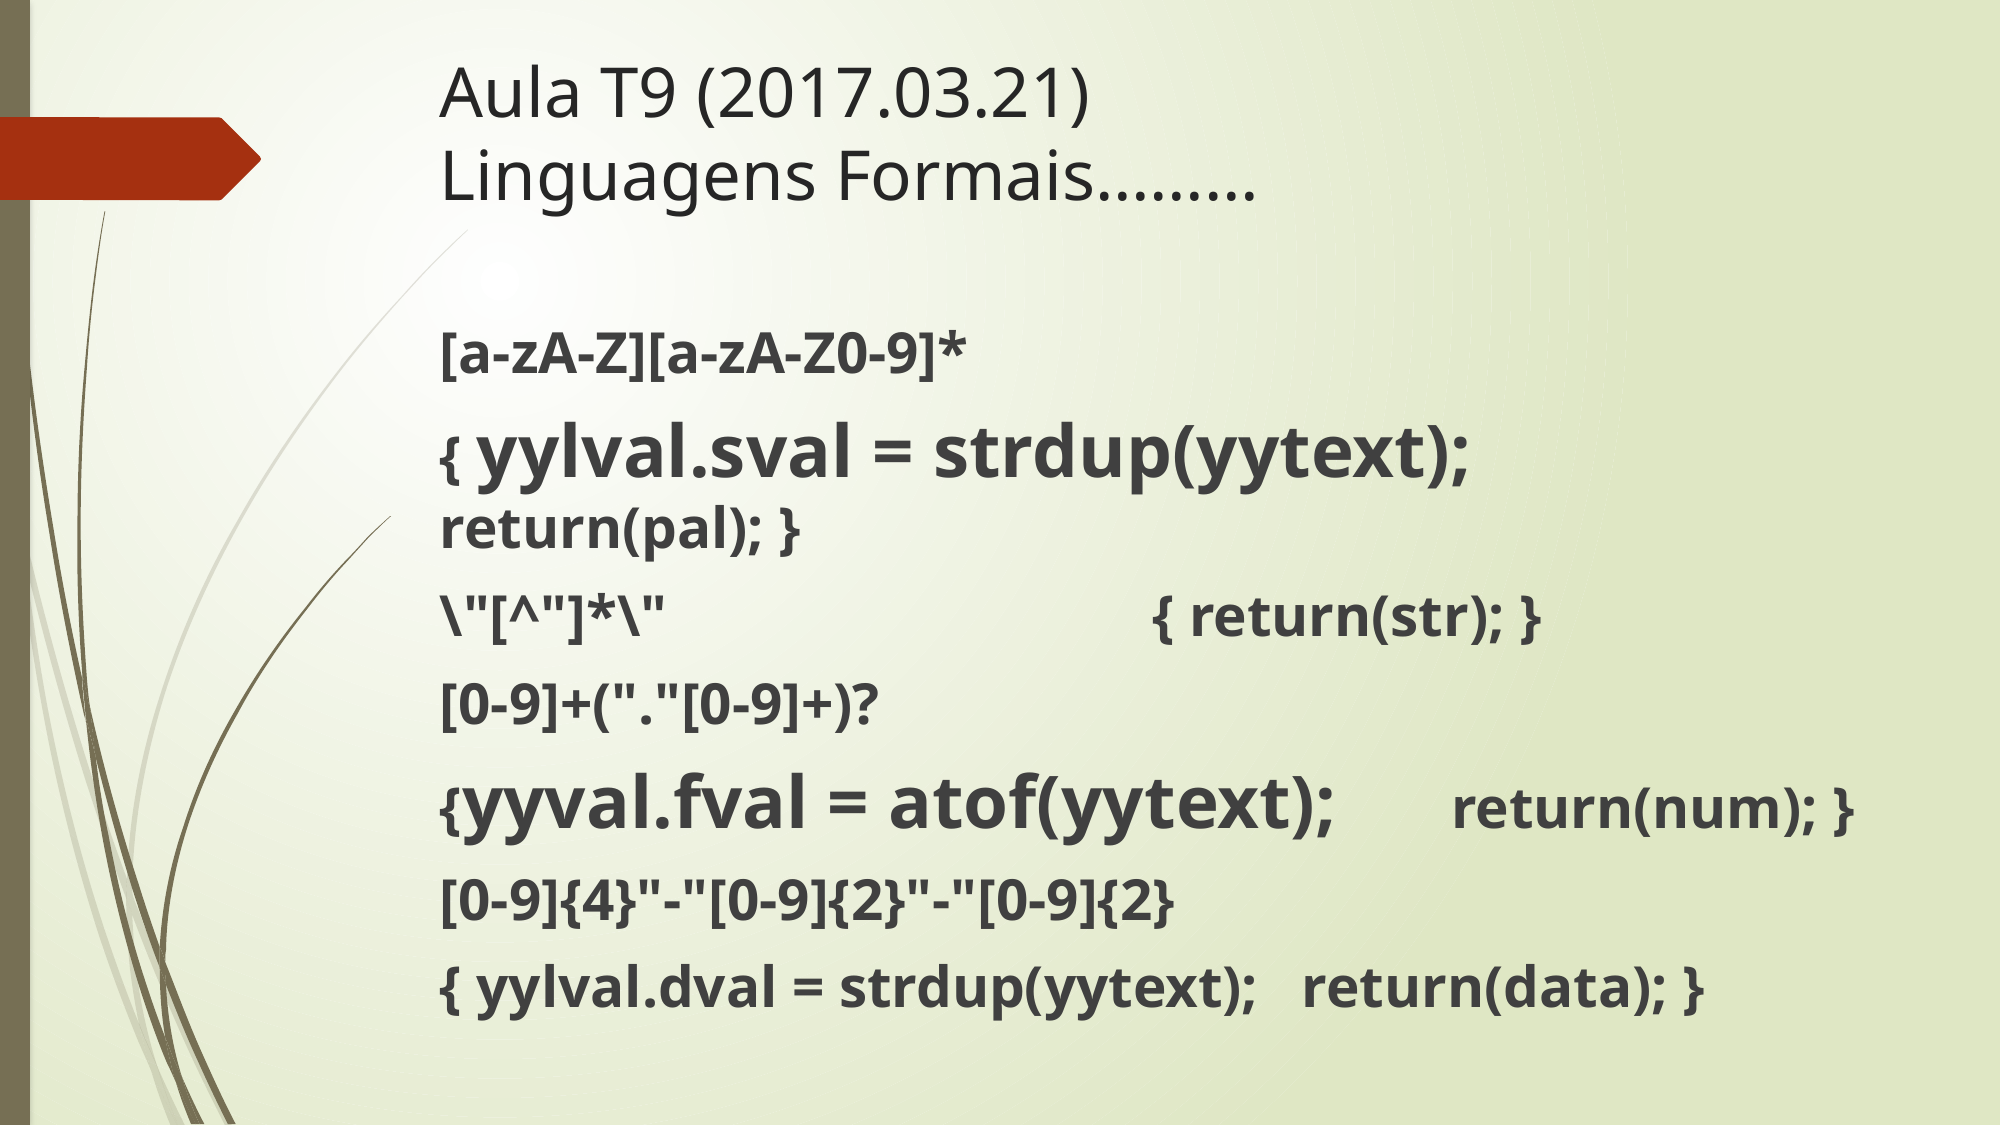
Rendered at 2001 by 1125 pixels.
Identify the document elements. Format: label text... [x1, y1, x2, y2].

list [a-zA-Z][a-zA-Z0-9]* { yylval.sval = strdup(yytext); return(pal); } \"[^"]*\" { return(str); } [0-9]+("."[0-9]+)? {yyval.fval = atof(yytext); return(num); } [0-9]{4}"-"[0-9]{2}"-"[0-9]{2} { yylval.dval = strdup(yytext); return(data); } [424, 221, 1888, 1078]
title Aula T9 (2017.03.21) Linguagens Formais……… [424, 41, 1887, 221]
